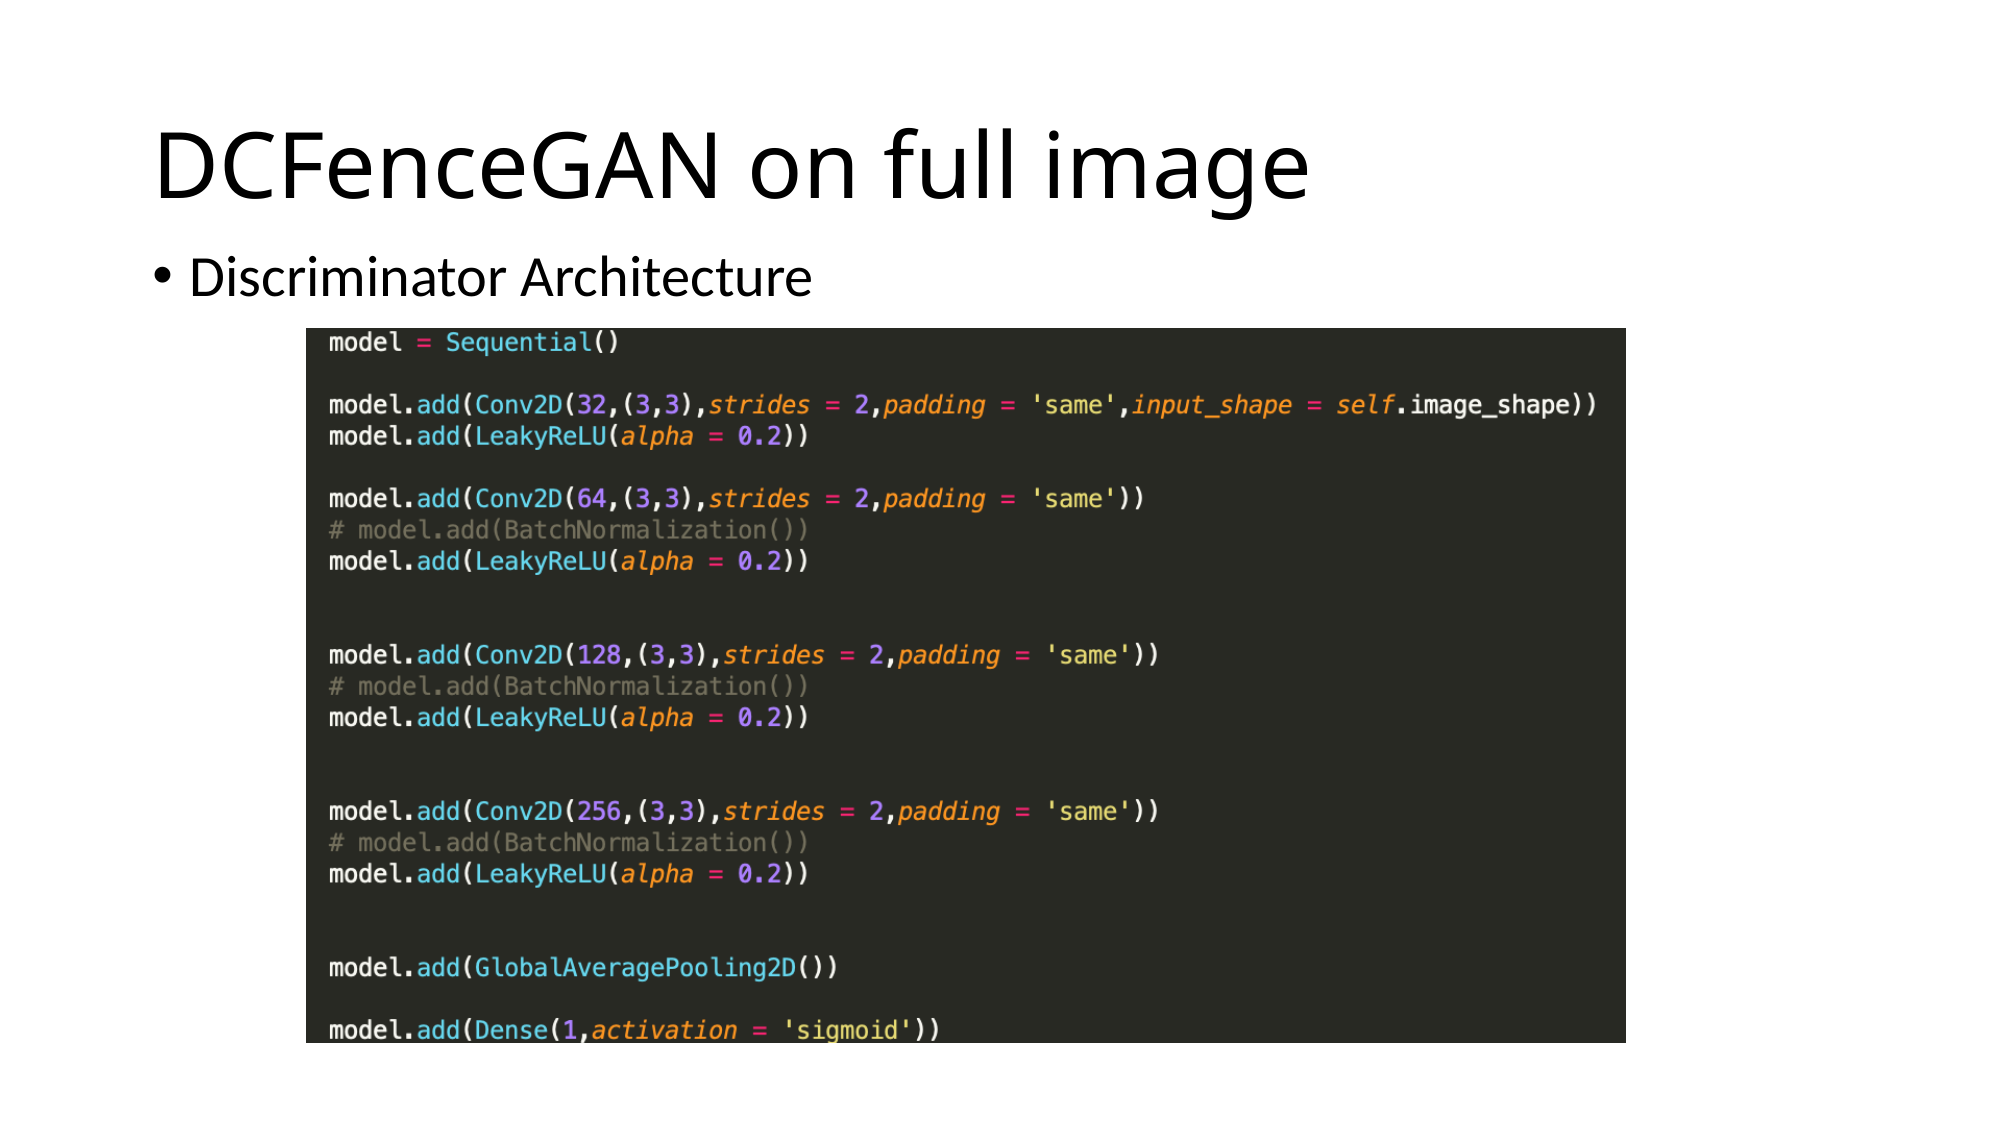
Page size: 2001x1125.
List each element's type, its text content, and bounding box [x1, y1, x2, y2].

list Discriminator Architecture [137, 238, 1863, 953]
picture [306, 328, 1626, 1043]
title DCFenceGAN on full image [137, 59, 1863, 238]
